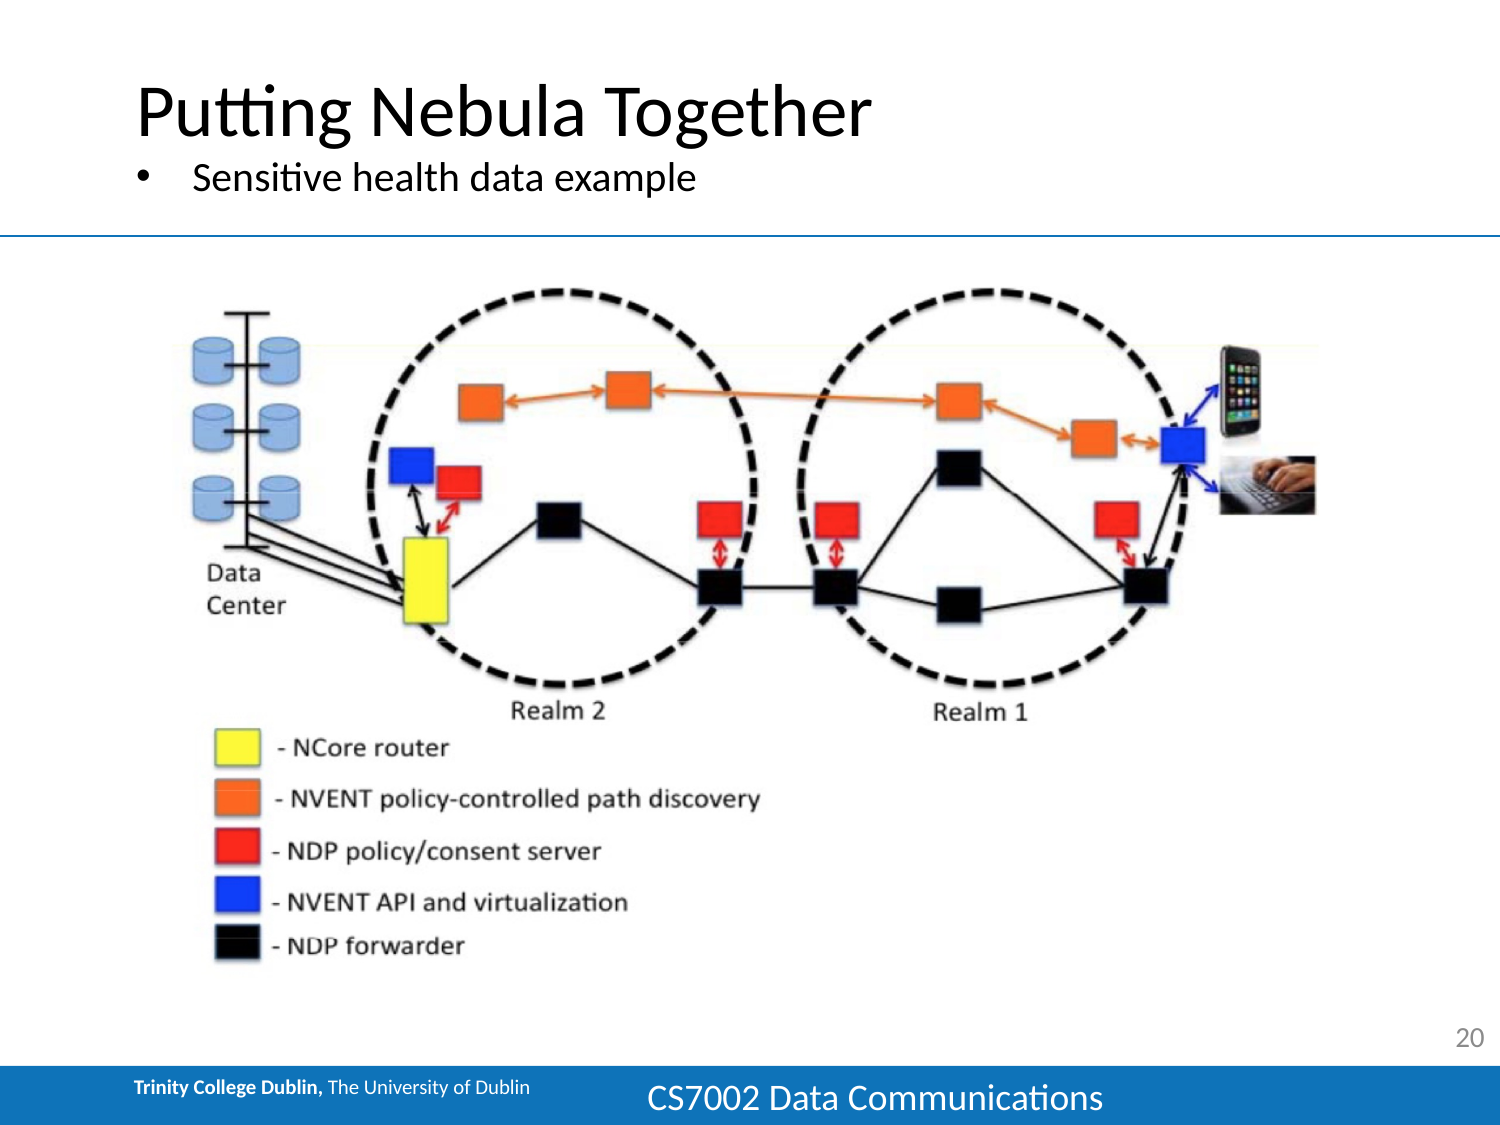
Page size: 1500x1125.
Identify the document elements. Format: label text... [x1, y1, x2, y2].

list Sensitive health data example [135, 149, 1367, 196]
picture [135, 285, 1367, 980]
slide_number 20 [1162, 1006, 1500, 1067]
title Putting Nebula Together [135, 59, 1367, 149]
